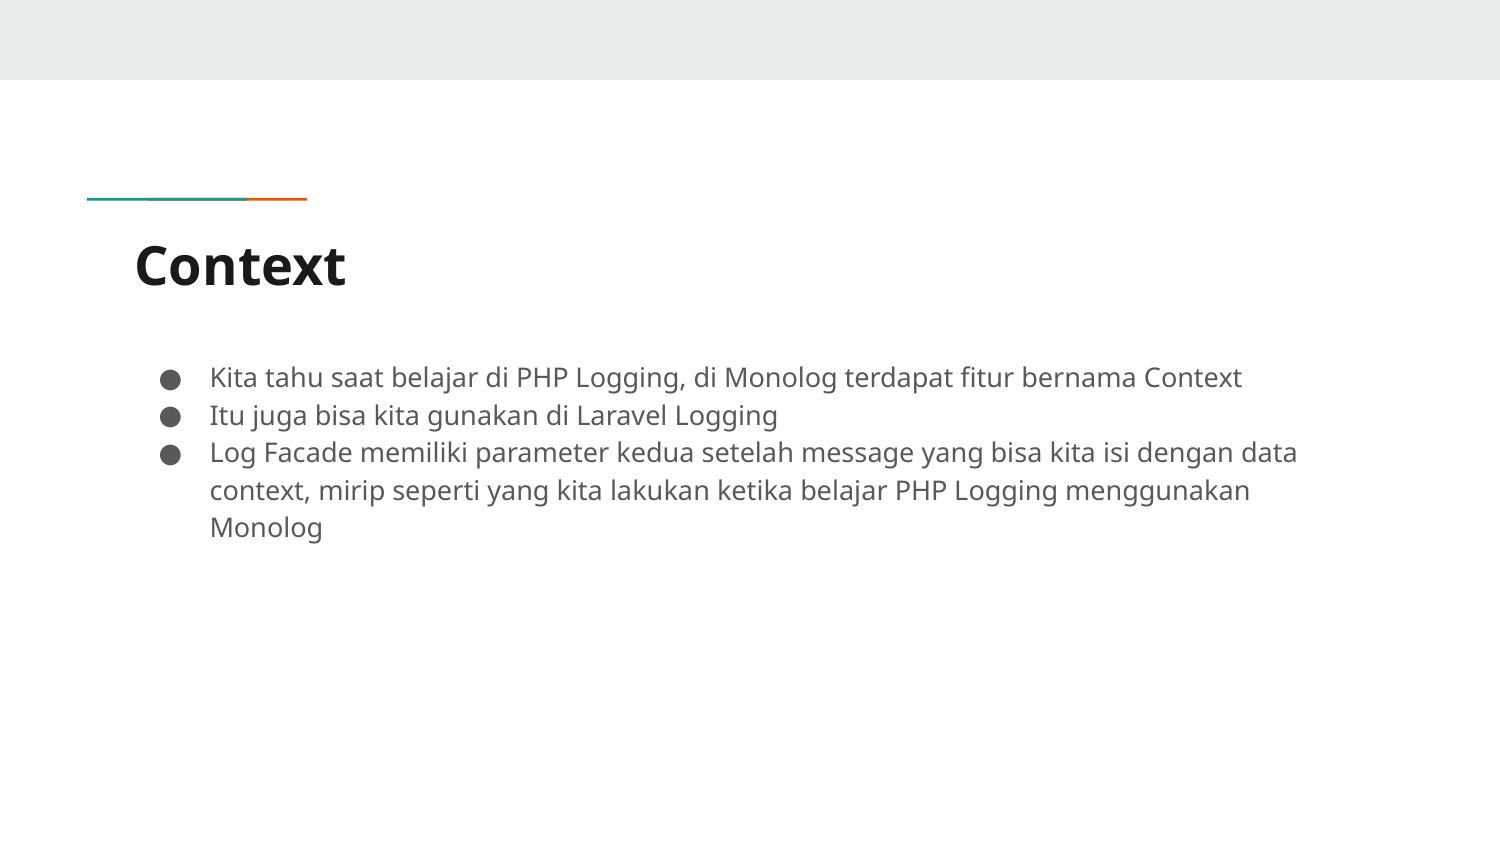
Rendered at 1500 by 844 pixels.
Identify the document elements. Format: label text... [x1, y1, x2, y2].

title Context [119, 216, 1381, 305]
list Kita tahu saat belajar di PHP Logging, di Monolog terdapat fitur bernama Context Itu juga bisa kita gunakan di Laravel Logging Log Facade memiliki parameter kedua setelah message yang bisa kita isi dengan data context, mirip seperti yang kita lakukan ketika belajar PHP Logging menggunakan Monolog [119, 341, 1381, 712]
